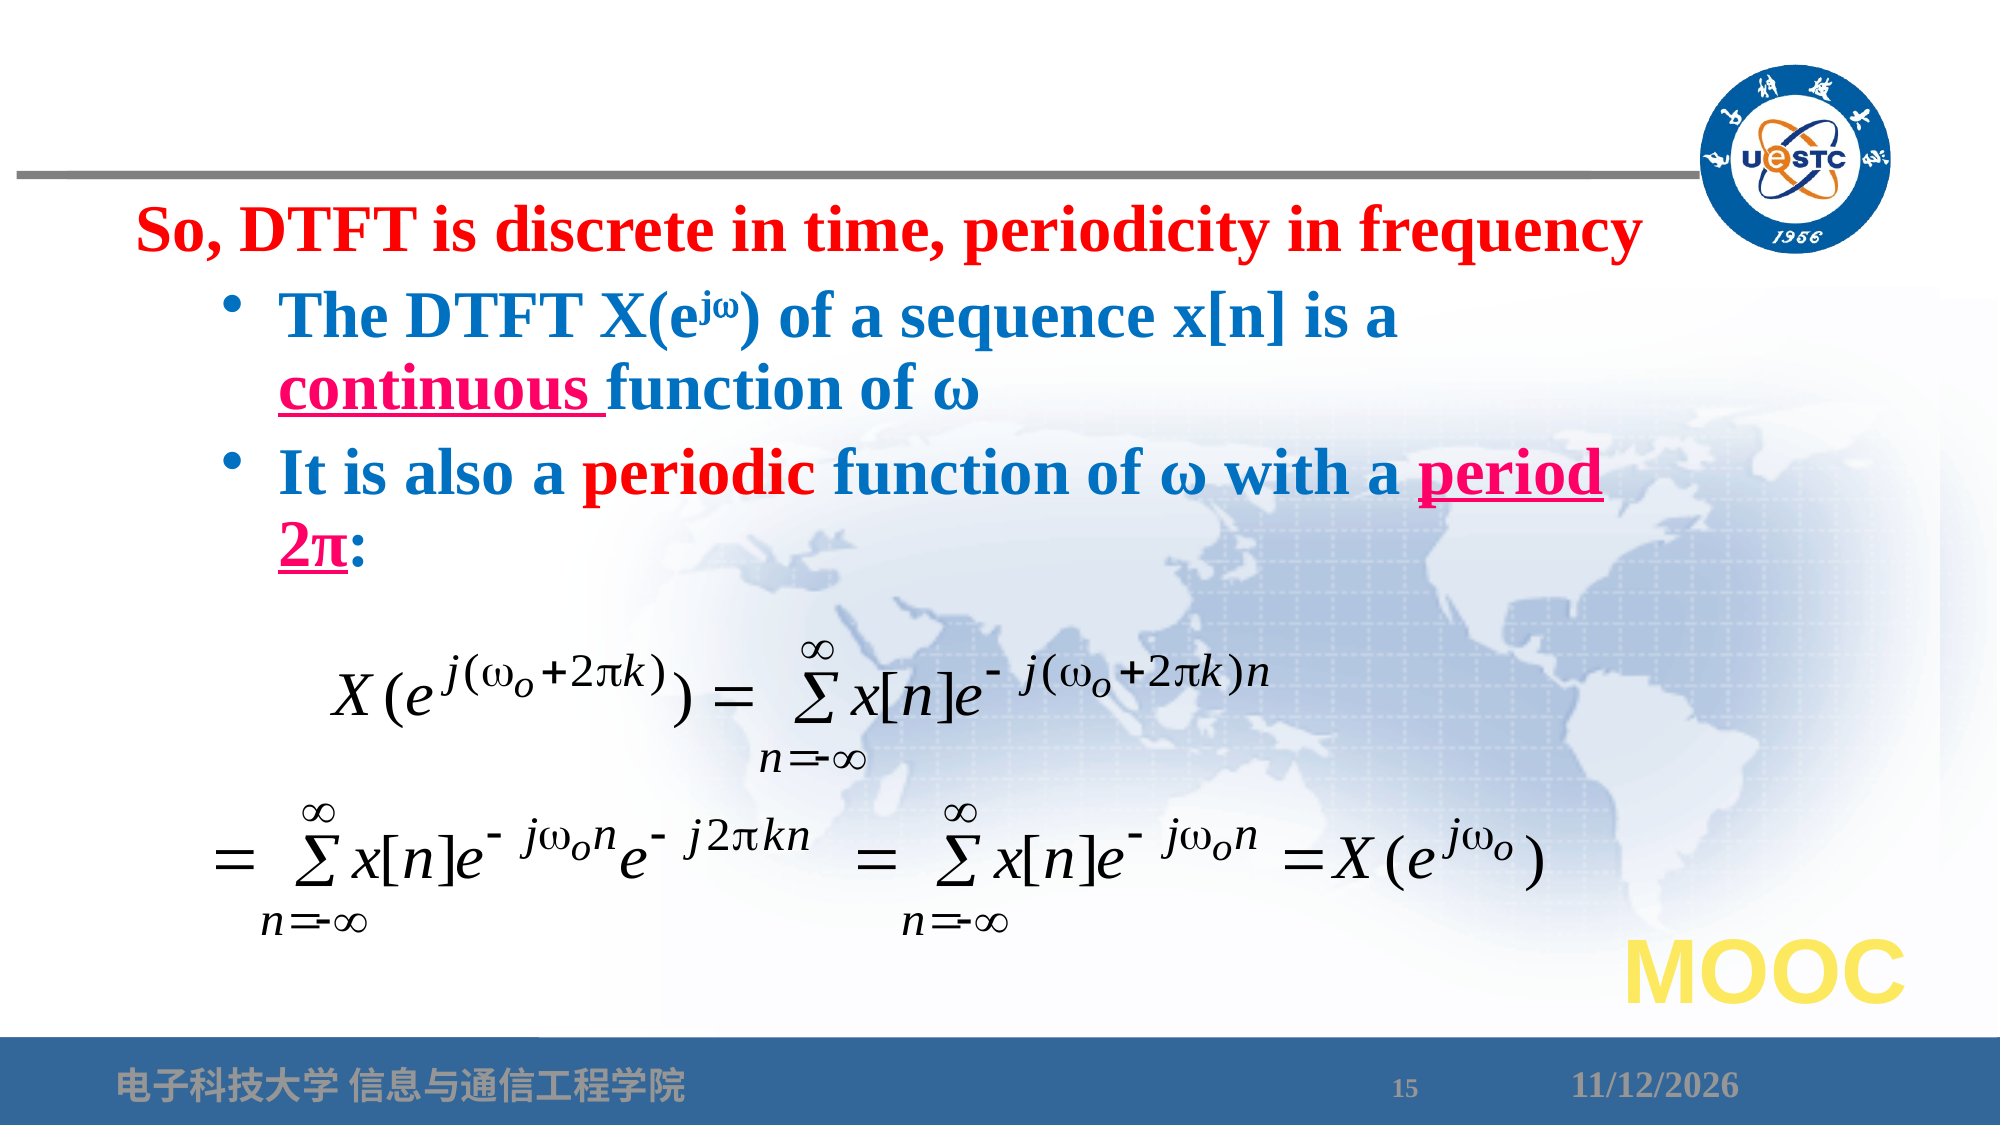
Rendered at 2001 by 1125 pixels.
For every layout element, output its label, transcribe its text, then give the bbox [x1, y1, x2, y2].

text_box So, DTFT is discrete in time, periodicity in frequency [120, 177, 1724, 272]
picture [1679, 56, 1940, 263]
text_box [206, 621, 1550, 941]
picture [483, 287, 1997, 1037]
list The DTFT X(ej) of a sequence x[n] is a continuous function of ω It is also a periodic function of ω with a period 2π: [206, 272, 1671, 623]
text_box MOOC [1607, 904, 1923, 1029]
